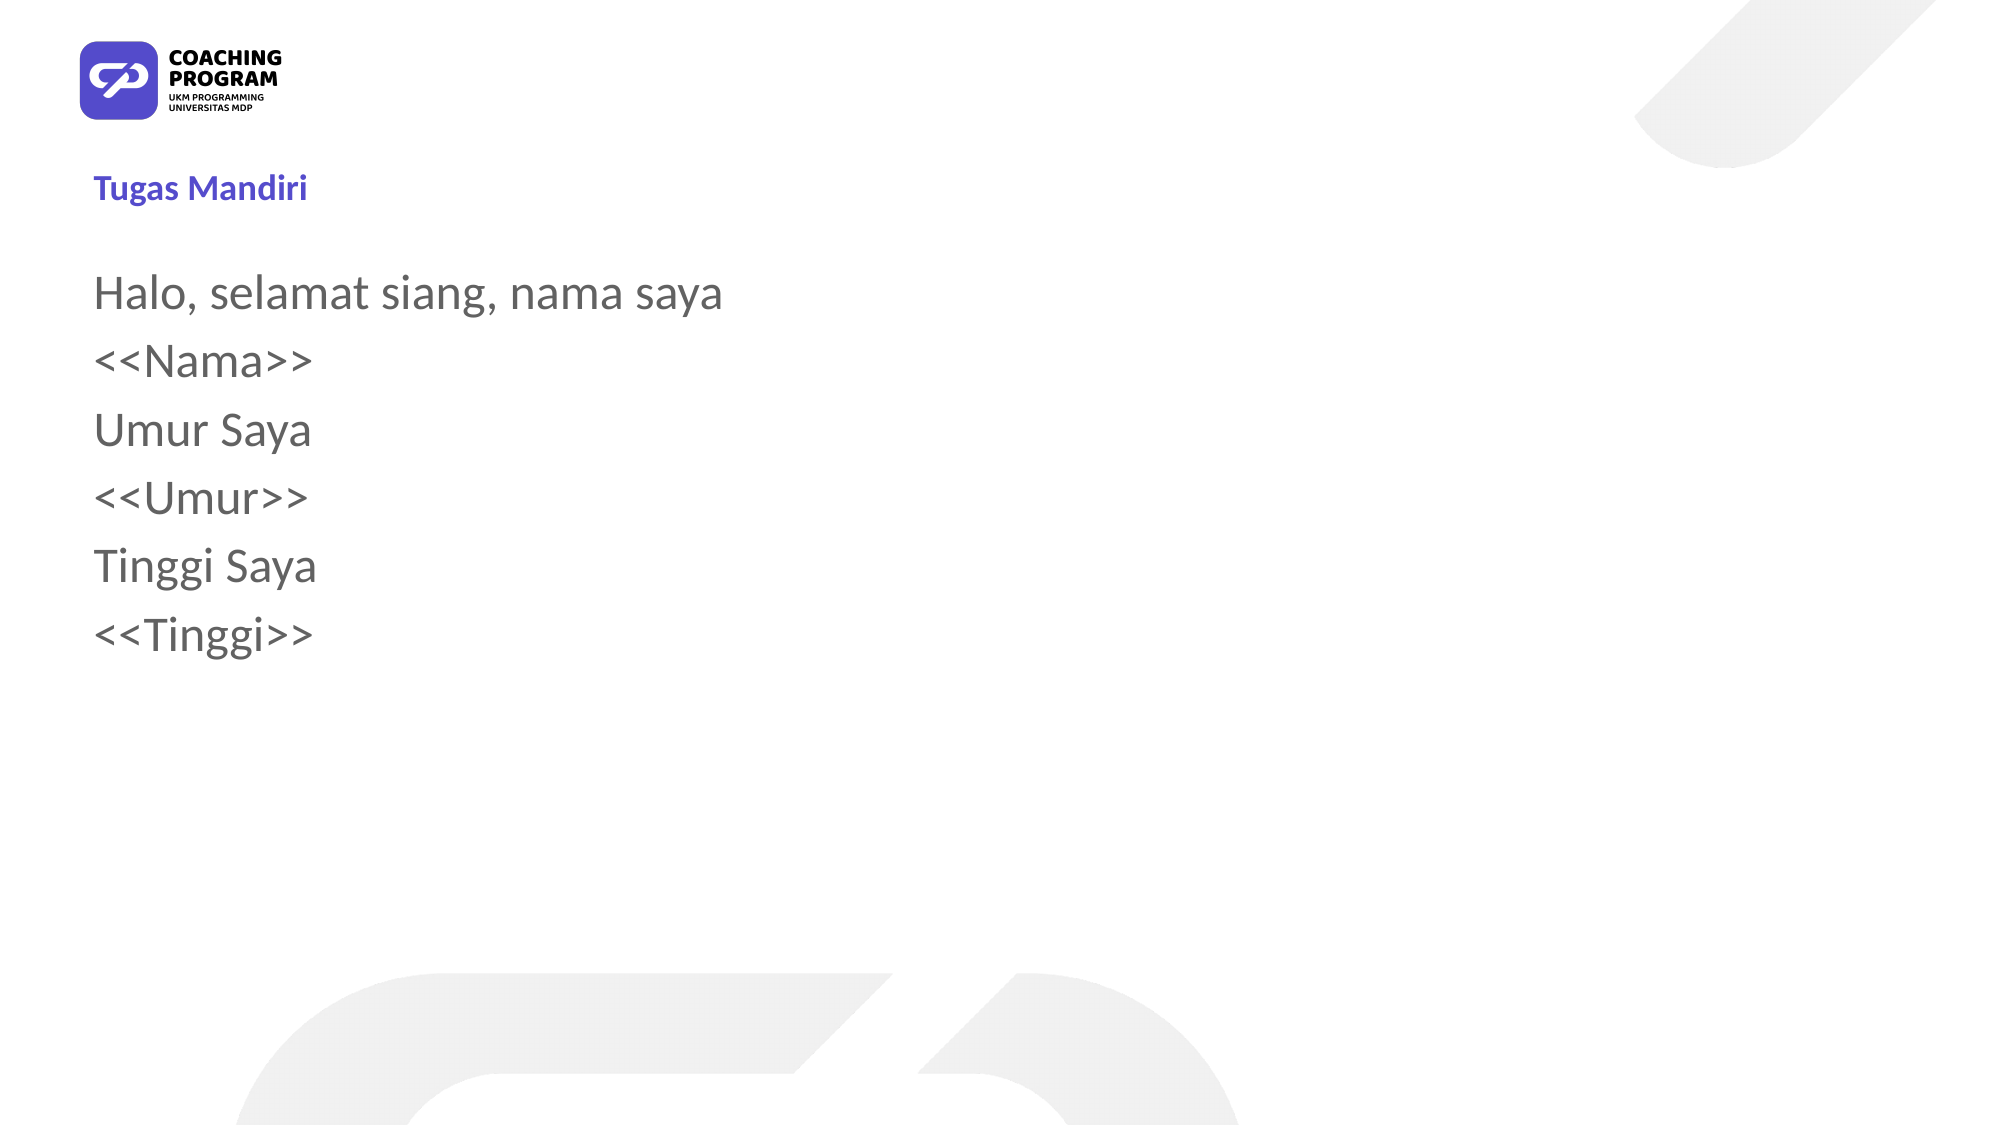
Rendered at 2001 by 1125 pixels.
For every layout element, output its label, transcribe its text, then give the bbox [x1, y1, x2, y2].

title Tugas Mandiri [78, 161, 1922, 217]
list Halo, selamat siang, nama saya <<Nama>> Umur Saya <<Umur>> Tinggi Saya <<Tinggi>> [78, 251, 1922, 964]
picture [78, 35, 284, 126]
